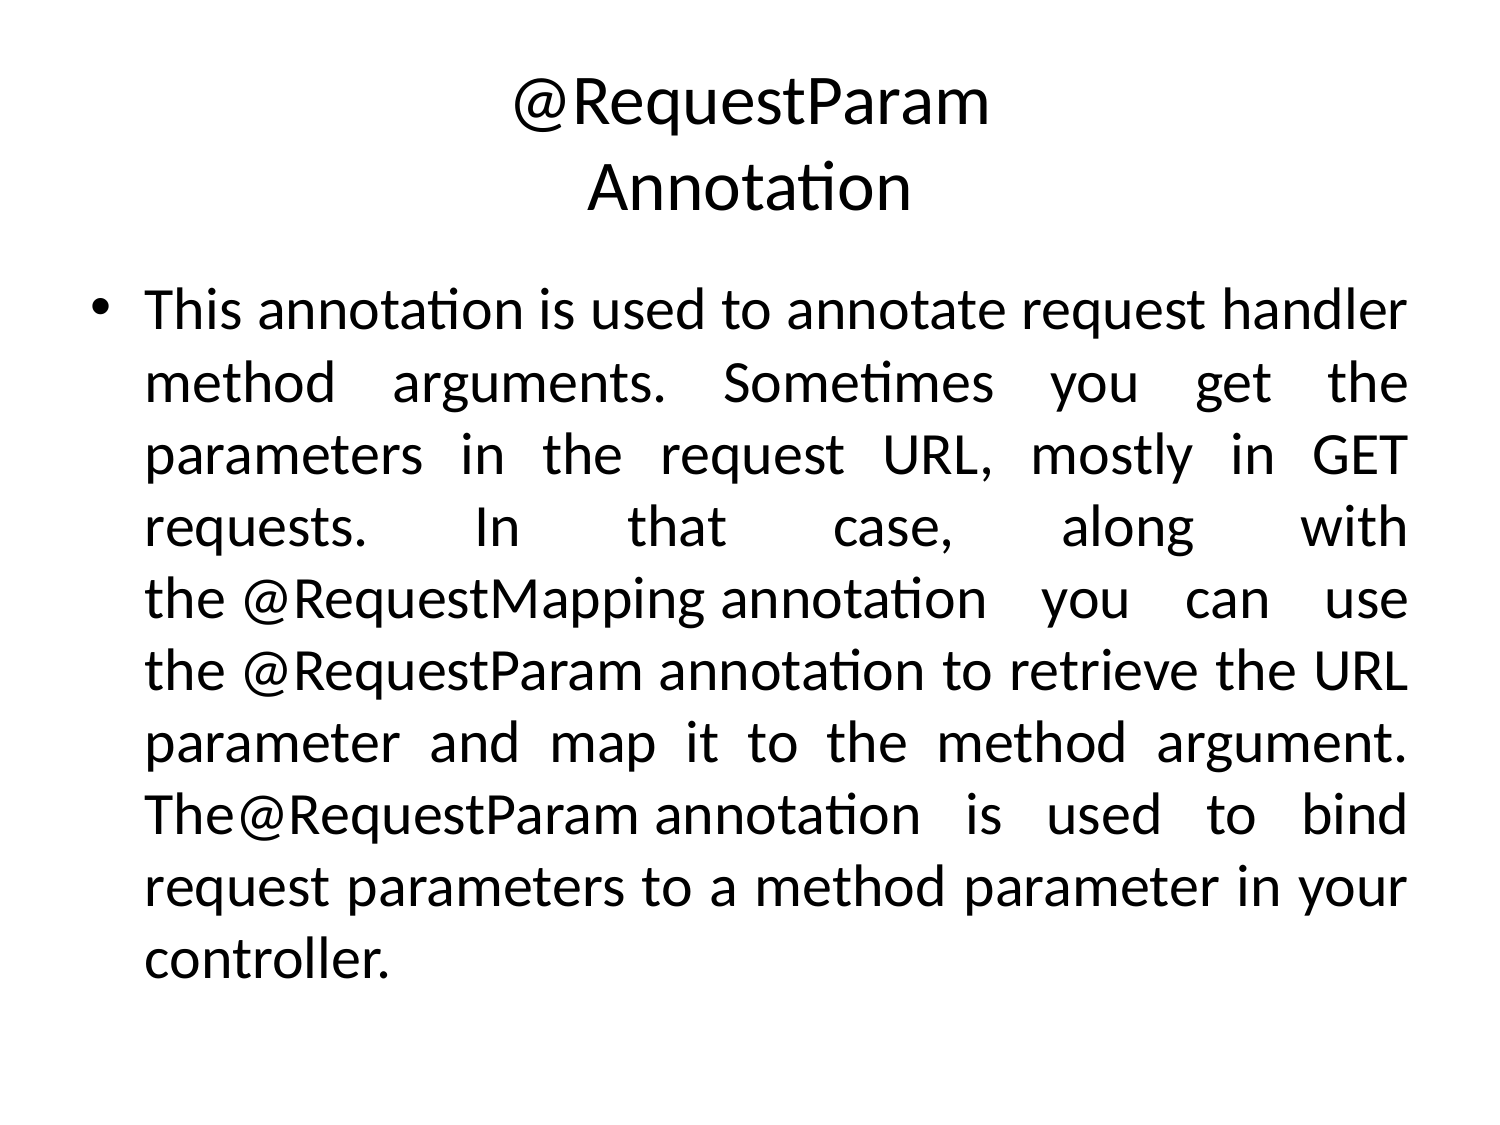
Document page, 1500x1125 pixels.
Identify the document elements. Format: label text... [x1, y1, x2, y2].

title @RequestParam Annotation [75, 45, 1425, 233]
list This annotation is used to annotate request handler method arguments. Sometimes you get the parameters in the request URL, mostly in GET requests. In that case, along with the @RequestMapping annotation you can use the @RequestParam annotation to retrieve the URL parameter and map it to the method argument. The@RequestParam annotation is used to bind request parameters to a method parameter in your controller. [75, 262, 1425, 1005]
